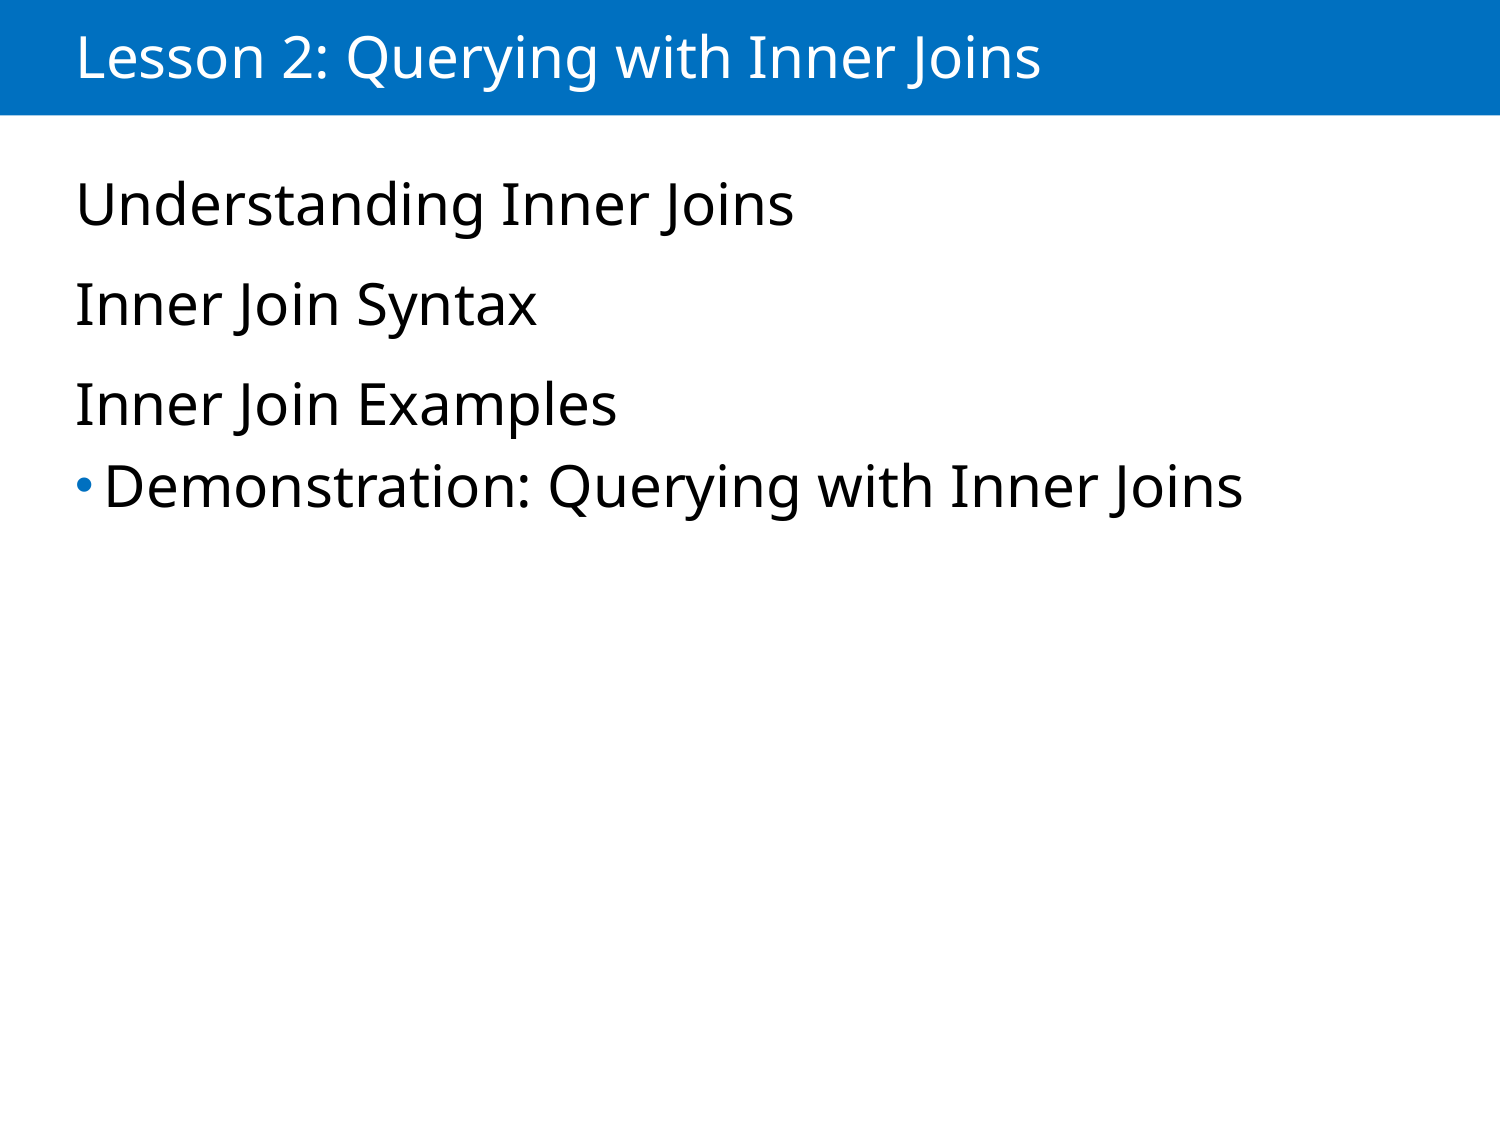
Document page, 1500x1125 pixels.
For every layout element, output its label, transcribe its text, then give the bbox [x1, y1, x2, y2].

title Lesson 2: Querying with Inner Joins [75, 0, 1351, 122]
list Understanding Inner Joins Inner Join Syntax Inner Join Examples Demonstration: Querying with Inner Joins [74, 167, 1408, 1013]
